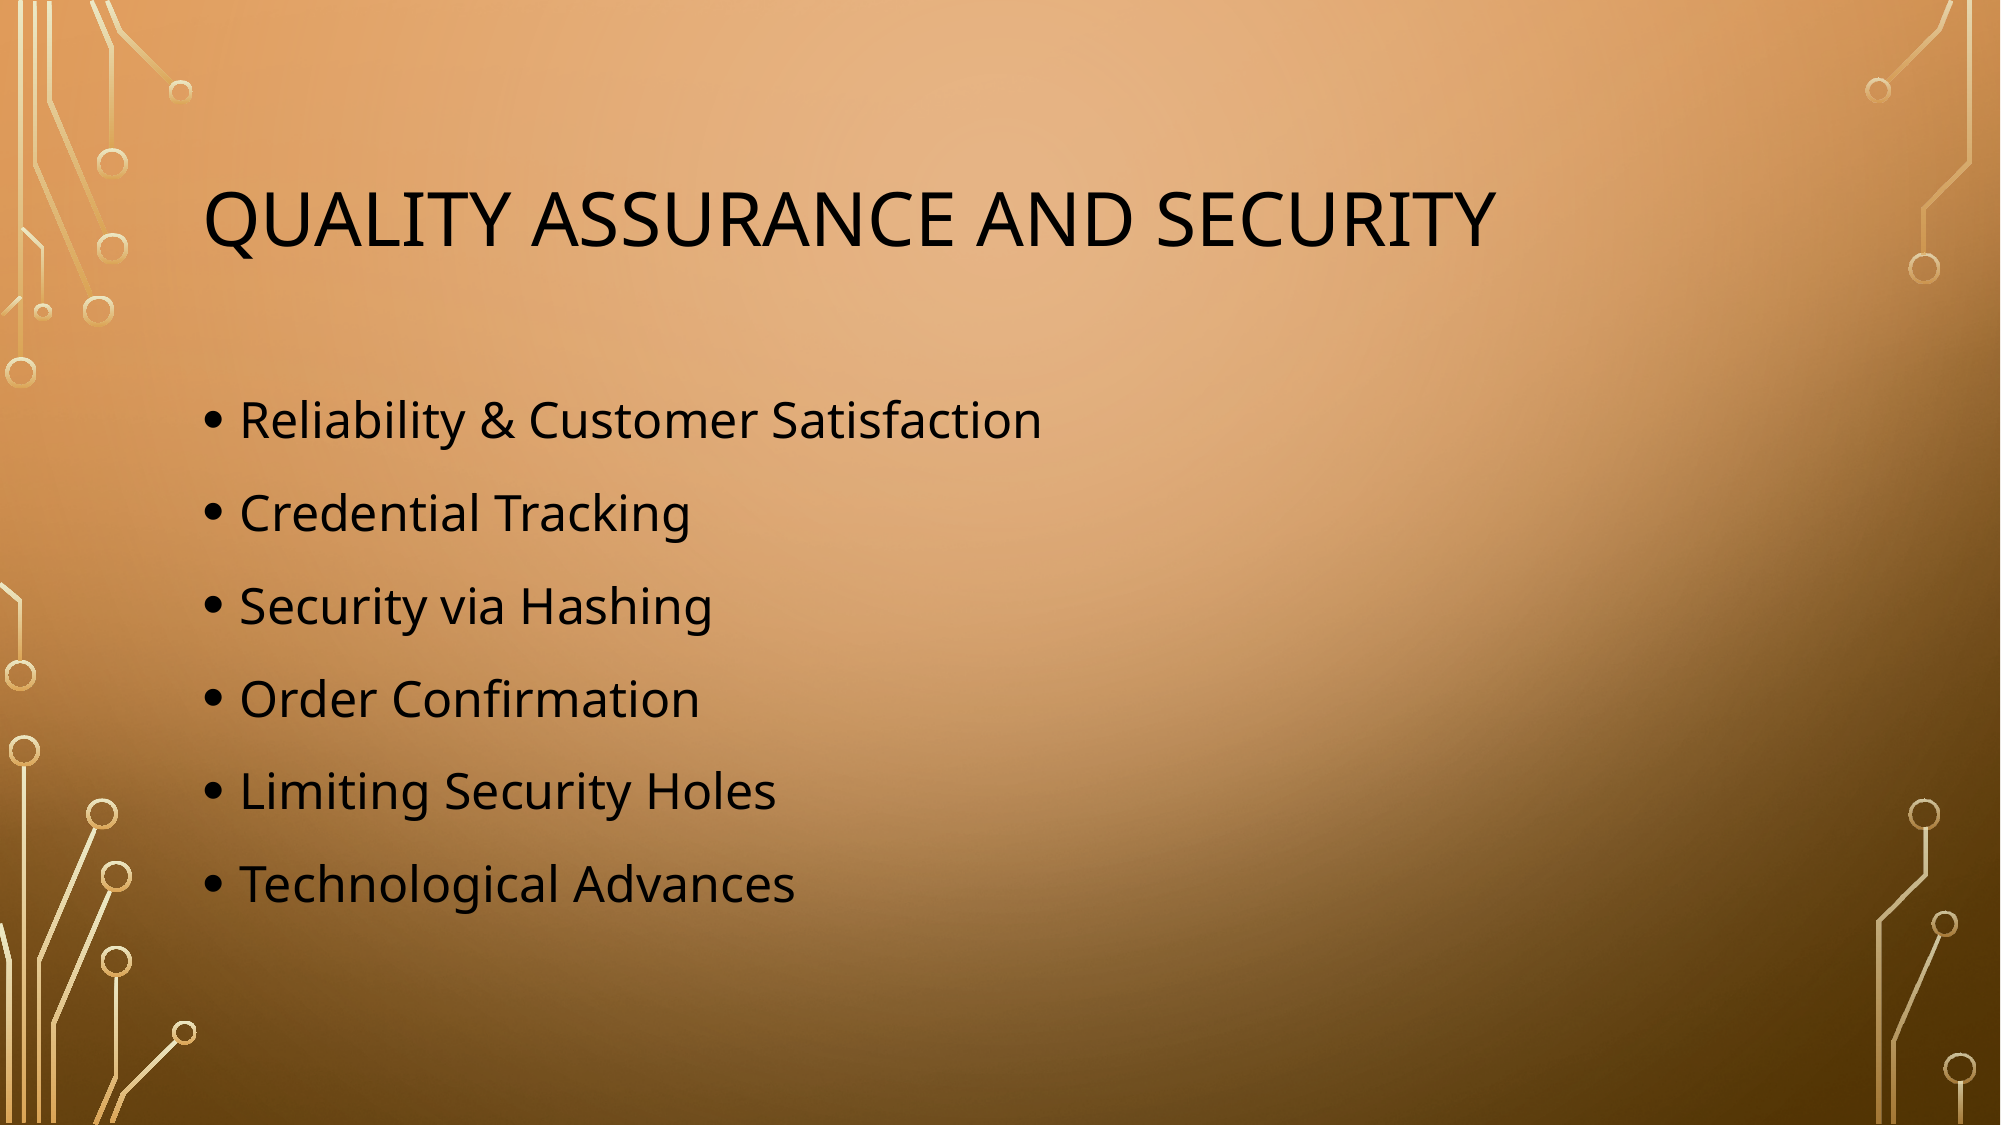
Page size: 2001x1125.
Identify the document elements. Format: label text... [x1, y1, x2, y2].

title Quality Assurance and Security [187, 101, 1813, 344]
list Reliability & Customer Satisfaction Credential Tracking Security via Hashing Order Confirmation Limiting Security Holes Technological Advances [187, 369, 1813, 950]
